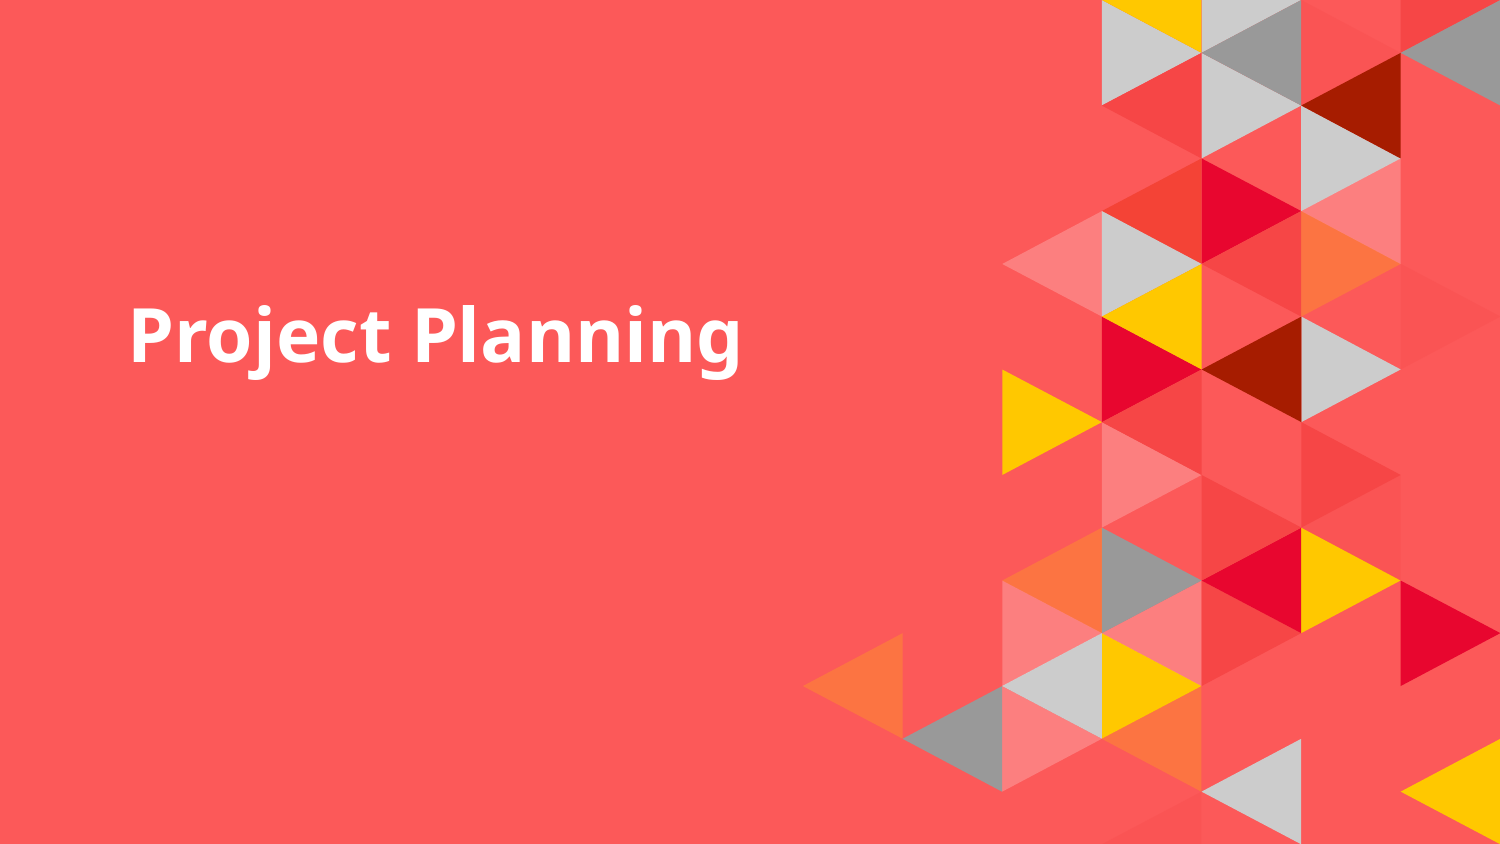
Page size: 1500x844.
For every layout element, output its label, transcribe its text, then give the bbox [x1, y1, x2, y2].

slide_number [1410, 779, 1500, 844]
title Project Planning [112, 272, 811, 463]
